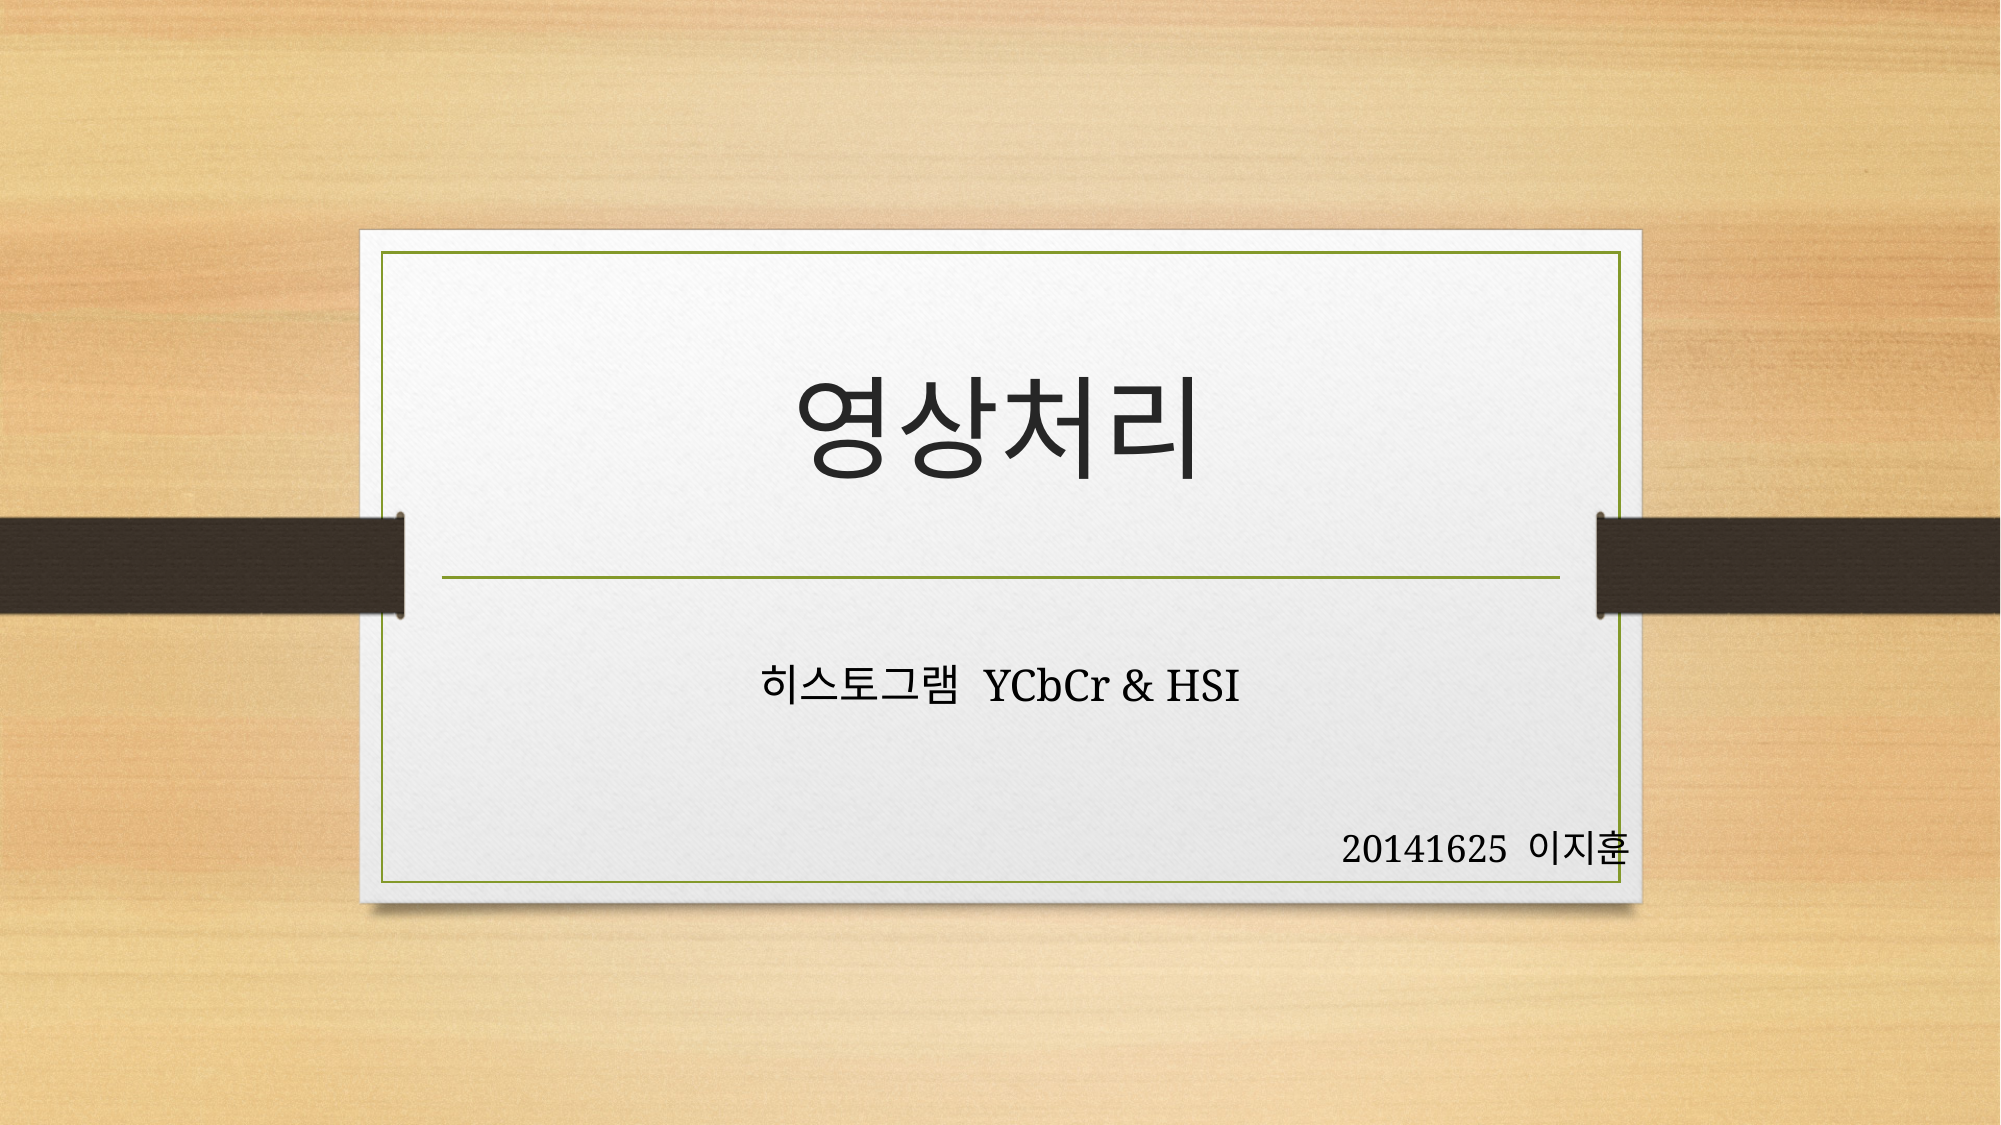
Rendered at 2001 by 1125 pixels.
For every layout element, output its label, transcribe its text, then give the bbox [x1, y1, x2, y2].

title 영상처리 [224, 218, 1776, 635]
subtitle 히스토그램 YCbCr & HSI [291, 650, 1709, 761]
picture [0, 0, 2001, 1125]
text_box 20141625 이지훈 [1326, 818, 1654, 878]
